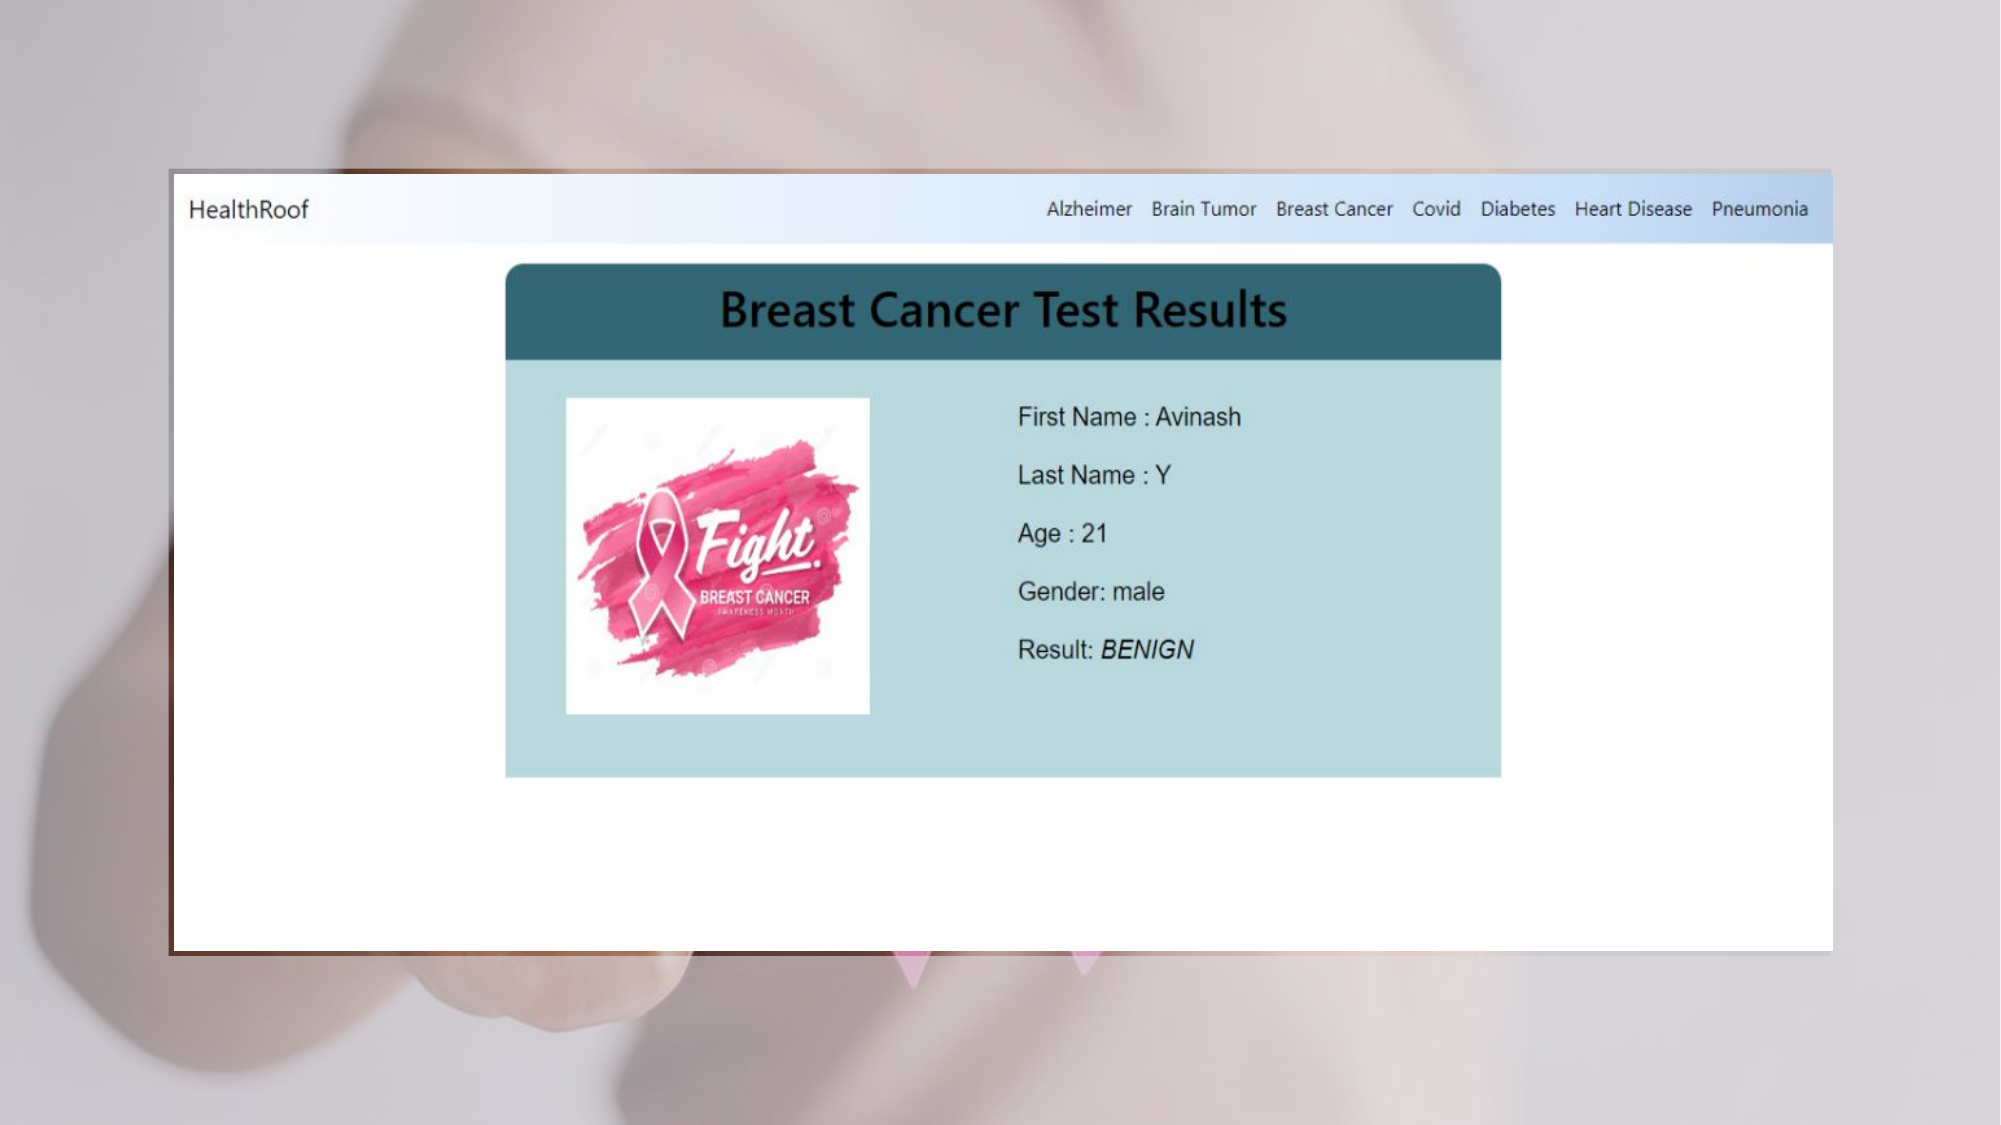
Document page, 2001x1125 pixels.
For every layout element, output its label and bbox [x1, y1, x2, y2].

picture [174, 174, 1833, 951]
text_box [0, 0, 2000, 1125]
text_box [1461, 172, 2000, 234]
text_box [170, 170, 1830, 955]
